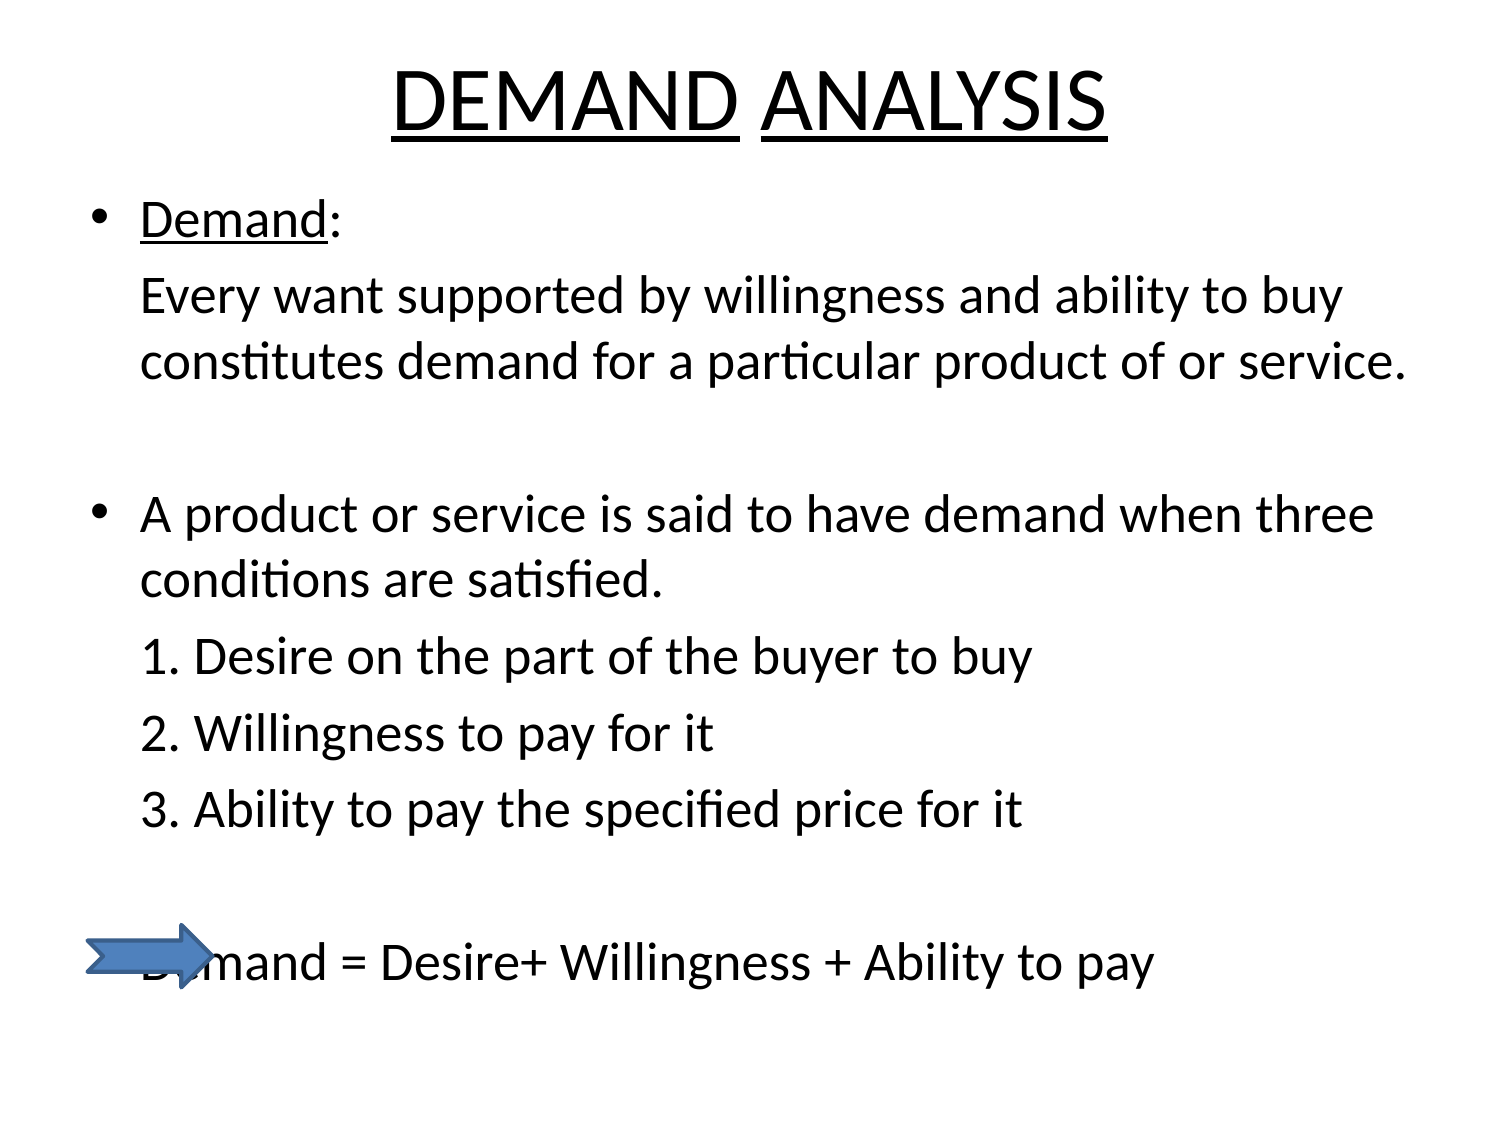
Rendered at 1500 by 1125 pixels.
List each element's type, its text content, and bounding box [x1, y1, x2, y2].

title DEMAND ANALYSIS [75, 24, 1425, 163]
text_box [85, 922, 215, 990]
list Demand: Every want supported by willingness and ability to buy constitutes demand for a particular product of or service. A product or service is said to have demand when three conditions are satisfied. 1. Desire on the part of the buyer to buy 2. Willingness to pay for it 3. Ability to pay the specified price for it Demand = Desire+ Willingness + Ability to pay [75, 174, 1425, 1063]
